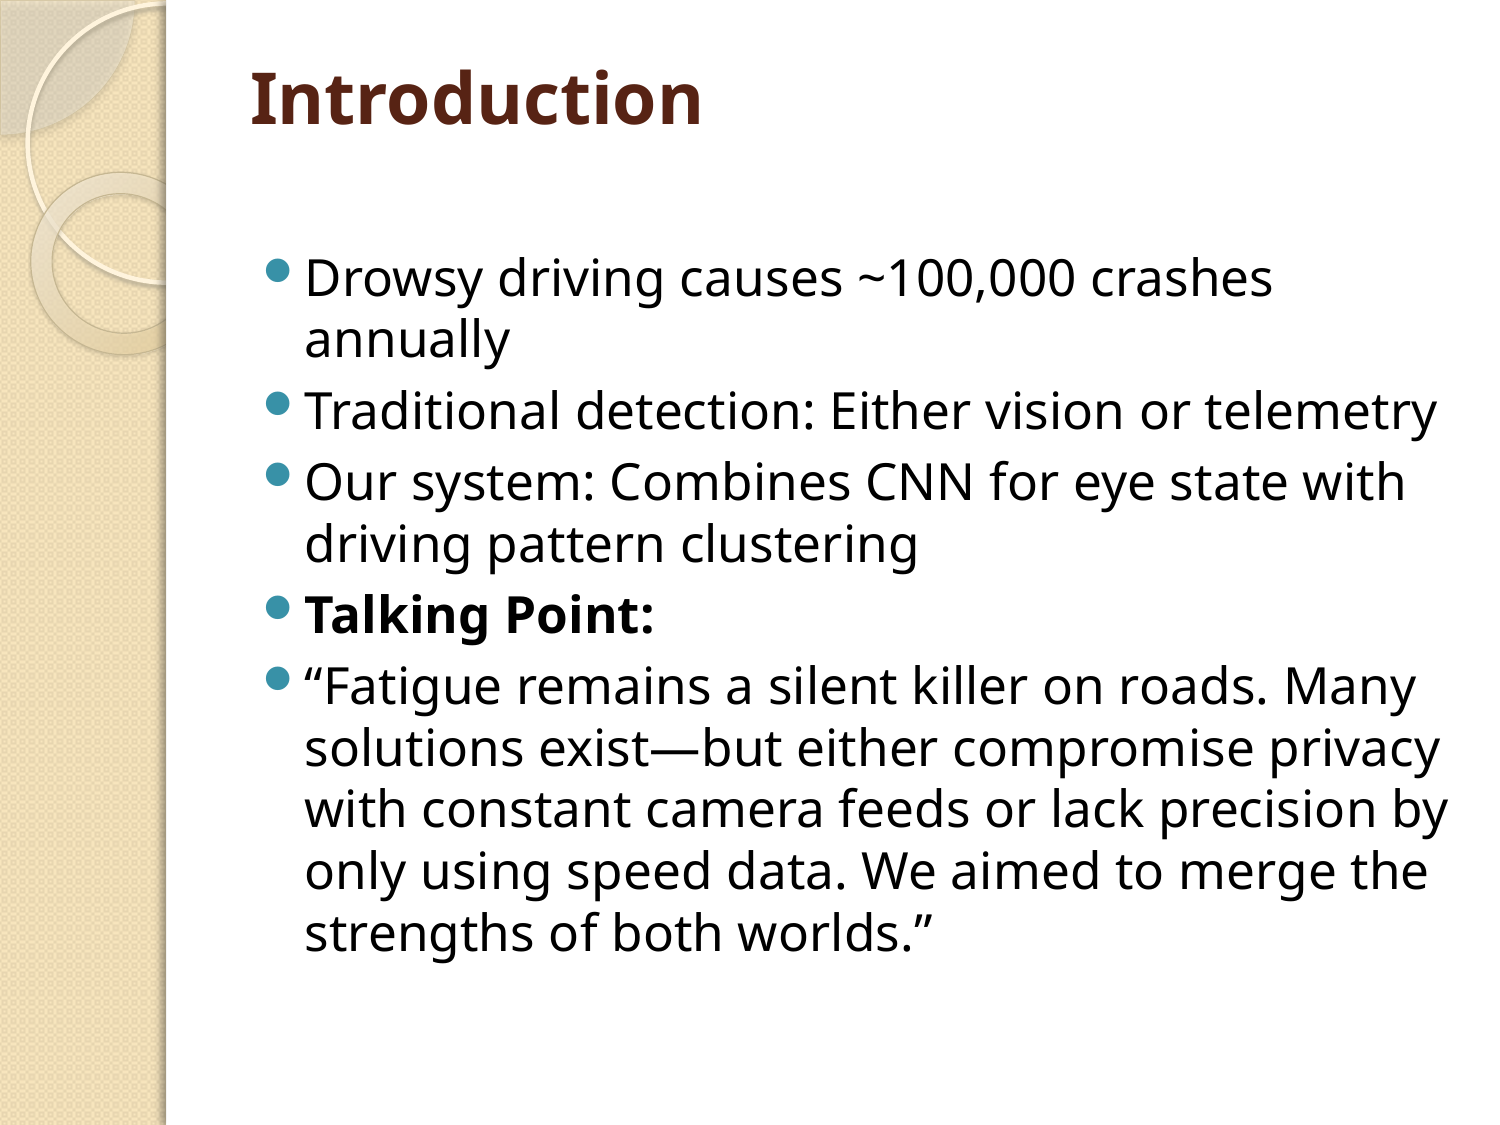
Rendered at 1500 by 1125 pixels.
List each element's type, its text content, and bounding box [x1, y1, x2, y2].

list Drowsy driving causes ~100,000 crashes annually Traditional detection: Either vision or telemetry Our system: Combines CNN for eye state with driving pattern clustering Talking Point: “Fatigue remains a silent killer on roads. Many solutions exist—but either compromise privacy with constant camera feeds or lack precision by only using speed data. We aimed to merge the strengths of both worlds.” [235, 237, 1466, 1025]
title Introduction [235, 45, 1466, 233]
